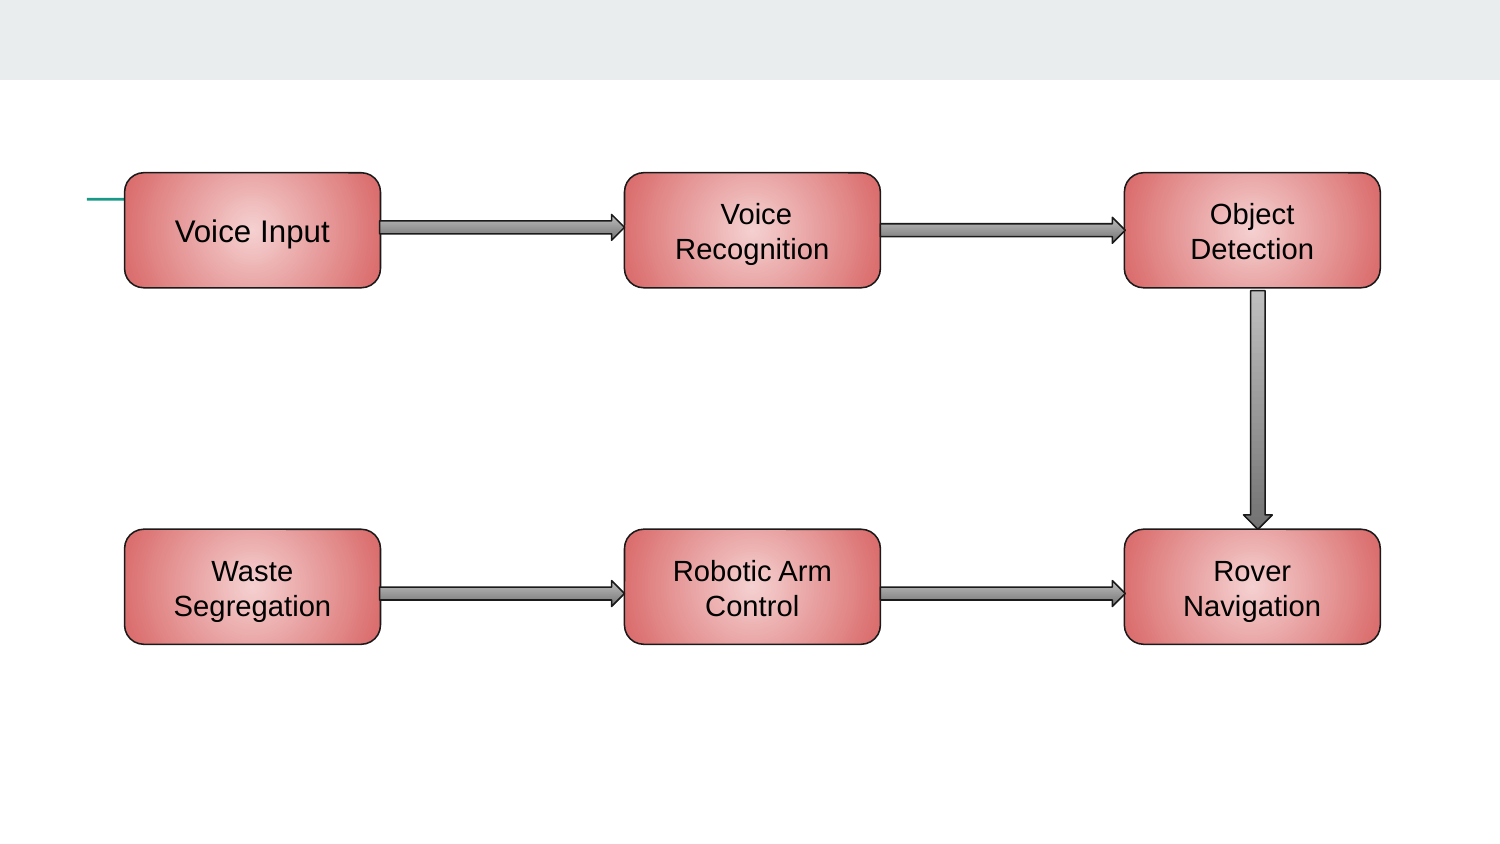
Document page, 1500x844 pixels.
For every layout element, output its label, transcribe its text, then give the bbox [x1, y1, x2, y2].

text_box [379, 214, 625, 241]
text_box Voice Input [124, 172, 381, 288]
text_box Object Detection [1124, 172, 1381, 288]
text_box Robotic Arm Control [624, 529, 881, 645]
text_box [1243, 290, 1273, 530]
text_box [880, 217, 1126, 244]
text_box Waste Segregation [124, 529, 381, 645]
text_box Voice Recognition [624, 172, 881, 288]
text_box [880, 580, 1126, 607]
text_box [379, 580, 625, 607]
text_box Rover Navigation [1124, 529, 1381, 645]
